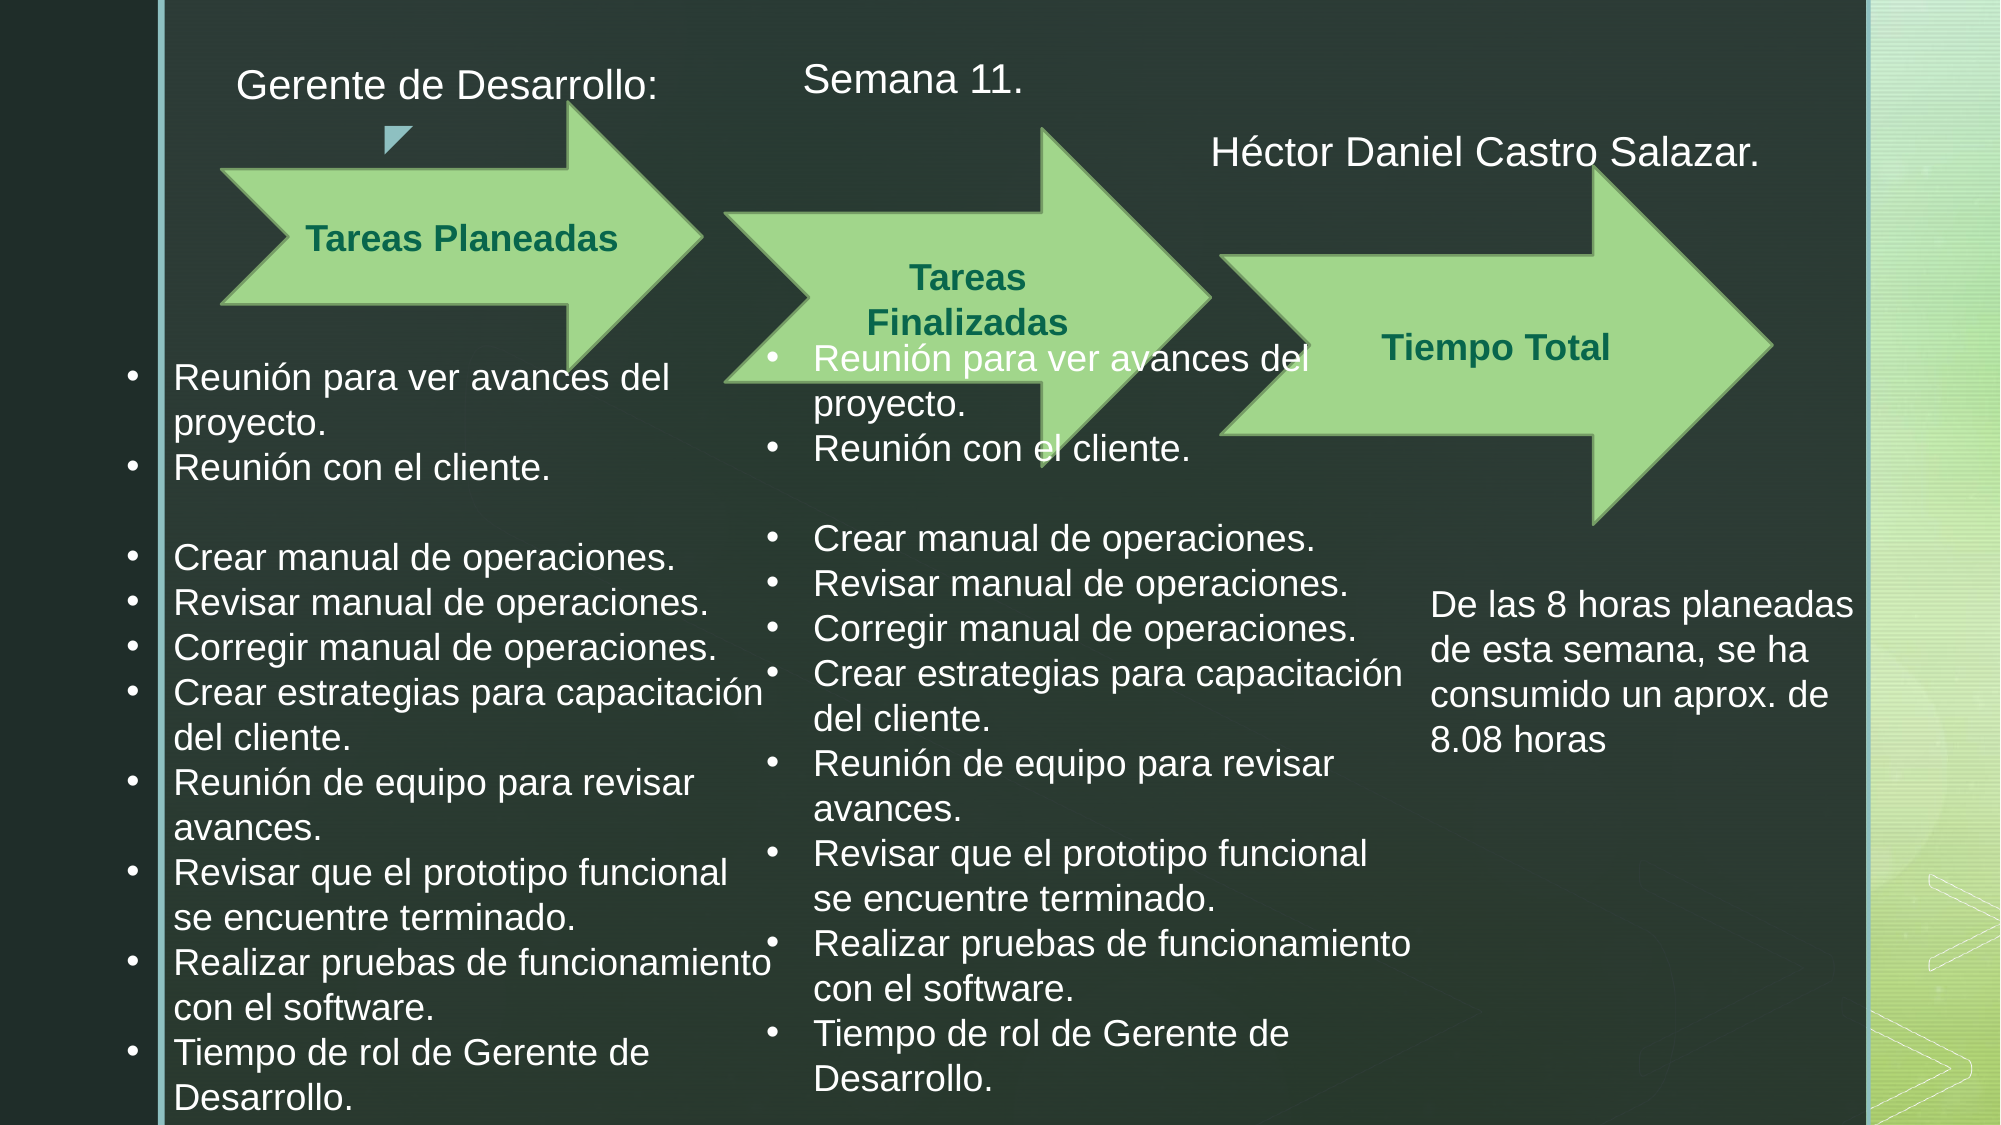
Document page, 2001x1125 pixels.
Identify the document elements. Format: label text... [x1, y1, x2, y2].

text_box Semana 11. [787, 44, 1156, 110]
picture [1871, 0, 2001, 1125]
text_box Tareas Planeadas [220, 116, 703, 345]
text_box Reunión para ver avances del proyecto. Reunión con el cliente. Crear manual de operaciones. Revisar manual de operaciones. Corregir manual de operaciones. Crear estrategias para capacitación del cliente. Reunión de equipo para revisar avances. Revisar que el prototipo funcional se encuentre terminado. Realizar pruebas de funcionamiento con el software. Tiempo de rol de Gerente de Desarrollo. [751, 326, 1428, 1107]
text_box Héctor Daniel Castro Salazar. [1195, 117, 1985, 183]
text_box De las 8 horas planeadas de esta semana, se ha consumido un aprox. de 8.08 horas [1428, 572, 1891, 768]
text_box Tareas Finalizadas [724, 128, 1212, 326]
text_box Tiempo Total [1220, 183, 1773, 525]
text_box Gerente de Desarrollo: [220, 50, 697, 116]
text_box Reunión para ver avances del proyecto. Reunión con el cliente. Crear manual de operaciones. Revisar manual de operaciones. Corregir manual de operaciones. Crear estrategias para capacitación del cliente. Reunión de equipo para revisar avances. Revisar que el prototipo funcional se encuentre terminado. Realizar pruebas de funcionamiento con el software. Tiempo de rol de Gerente de Desarrollo. [111, 345, 788, 1125]
